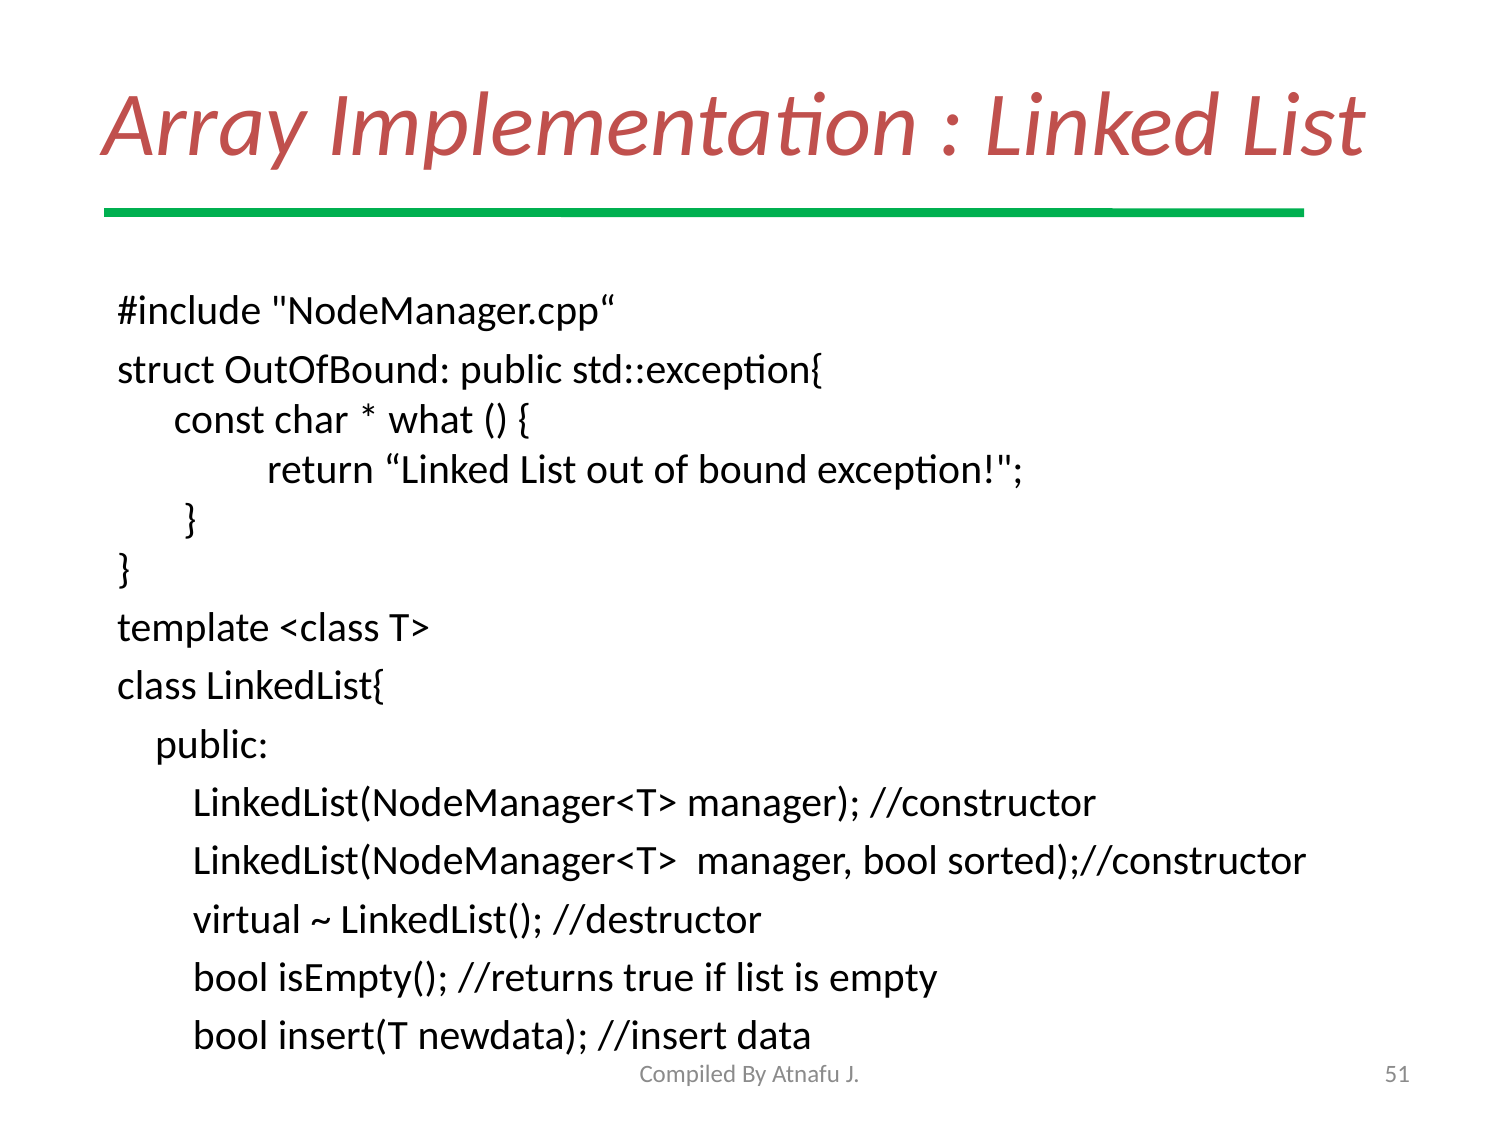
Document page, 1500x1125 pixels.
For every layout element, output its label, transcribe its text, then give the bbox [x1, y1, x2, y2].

list #include "NodeManager.cpp“ struct OutOfBound: public std::exception{ const char * what () { return “Linked List out of bound exception!"; } } template <class T> class LinkedList{ public: LinkedList(NodeManager<T> manager); //constructor LinkedList(NodeManager<T> manager, bool sorted);//constructor virtual ~ LinkedList(); //destructor bool isEmpty(); //returns true if list is empty bool insert(T newdata); //insert data [101, 275, 1400, 1050]
title Array Implementation : Linked List [87, 50, 1438, 187]
footer Compiled By Atnafu J. [512, 1042, 988, 1103]
slide_number 51 [1074, 1042, 1425, 1103]
